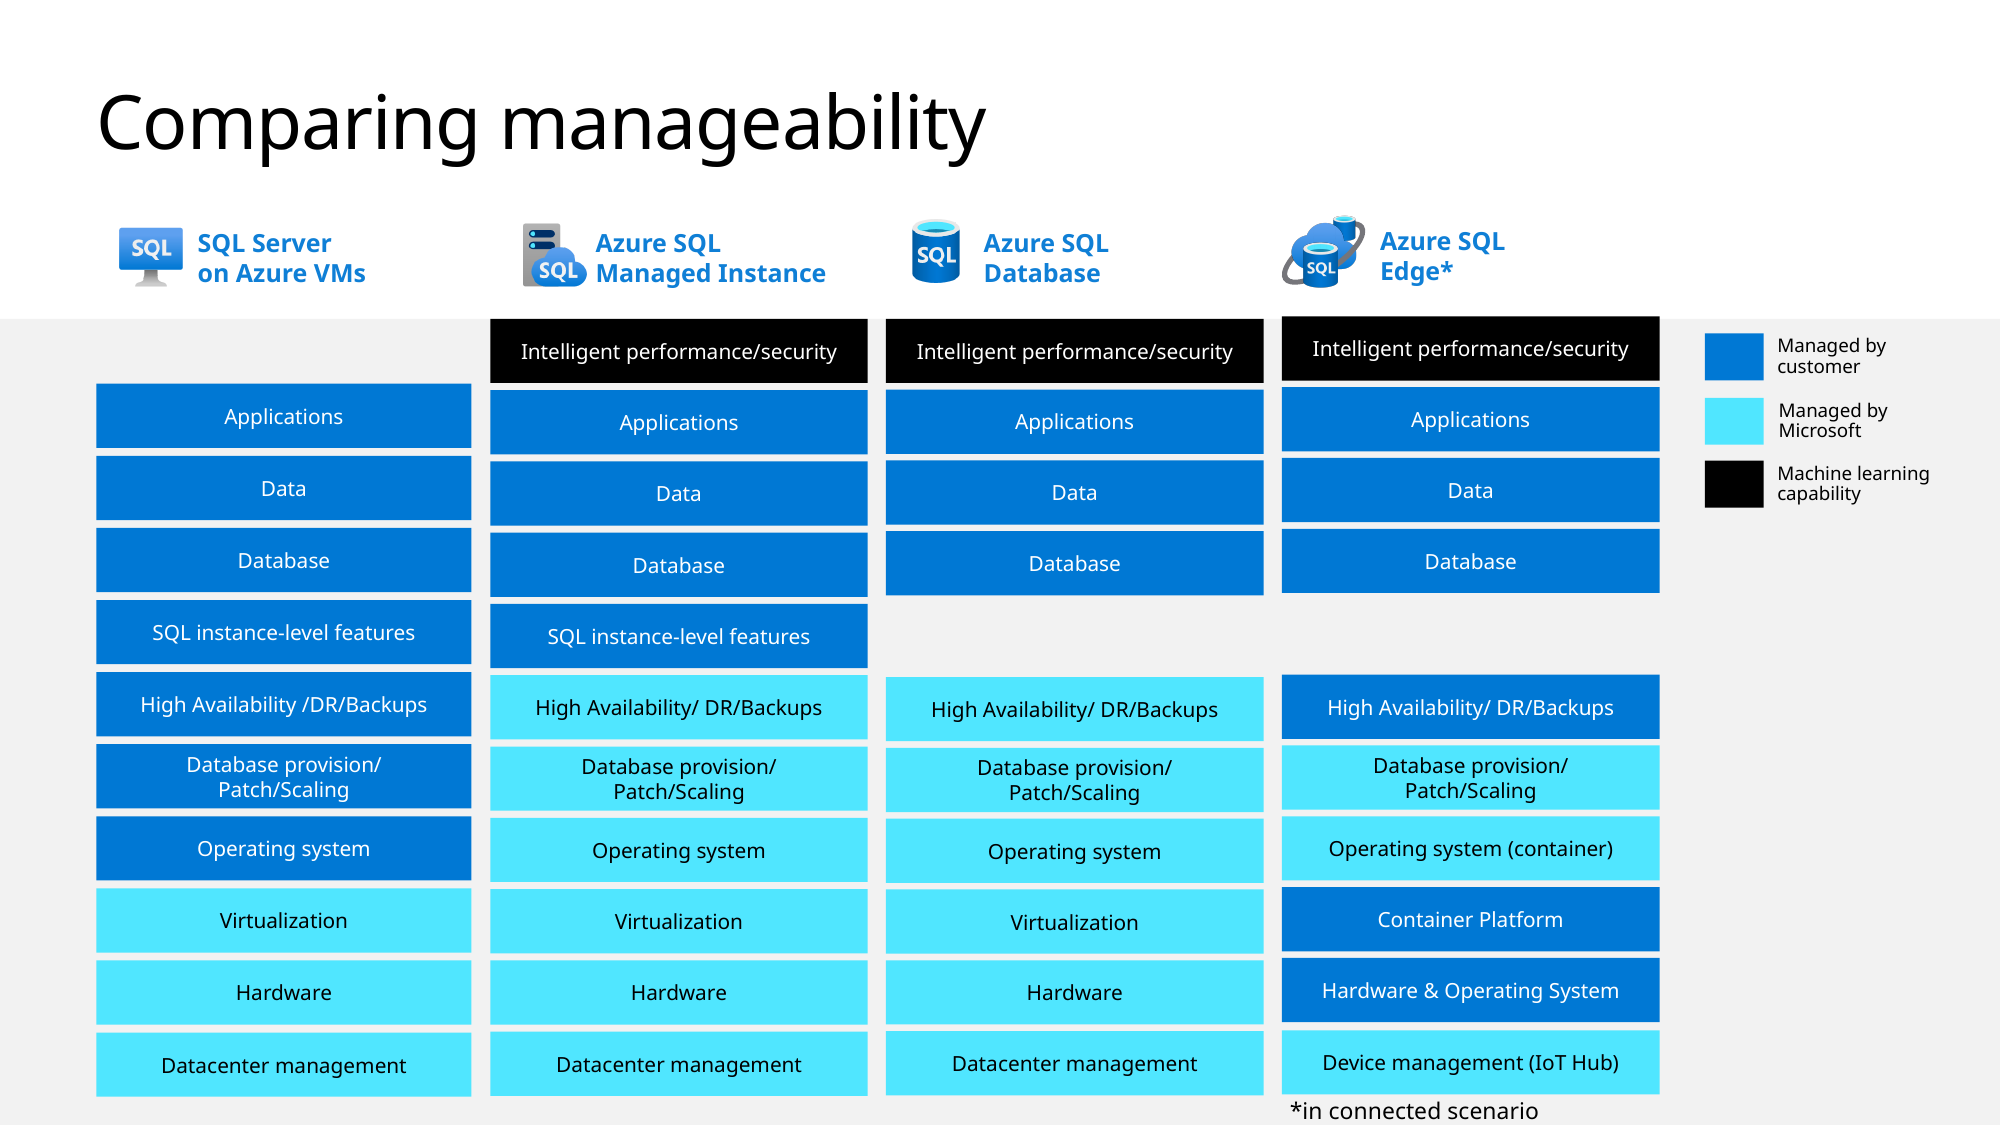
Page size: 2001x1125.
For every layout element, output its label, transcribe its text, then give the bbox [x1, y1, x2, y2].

text_box Applications [1281, 387, 1660, 452]
text_box Data [1281, 457, 1660, 523]
text_box Hardware [490, 960, 868, 1025]
text_box [1704, 397, 1764, 445]
text_box Database provision/ Patch/Scaling [1281, 745, 1660, 810]
text_box Intelligent performance/security [1281, 316, 1660, 381]
text_box Applications [490, 390, 868, 455]
text_box [1704, 460, 1764, 508]
text_box Machine learning capability [1762, 452, 1982, 517]
text_box Database [96, 527, 472, 593]
text_box Managed by Microsoft [1763, 389, 1983, 454]
text_box Operating system [490, 817, 868, 882]
text_box Intelligent performance/security [490, 318, 868, 383]
picture [116, 222, 184, 290]
text_box Virtualization [490, 889, 868, 954]
text_box Virtualization [885, 889, 1264, 954]
text_box High Availability /DR/Backups [96, 672, 472, 737]
text_box Operating system [96, 816, 472, 881]
text_box Database provision/ Patch/Scaling [885, 747, 1264, 813]
text_box Hardware & Operating System [1281, 957, 1660, 1023]
picture [521, 220, 588, 288]
text_box Datacenter management [490, 1031, 868, 1096]
text_box Data [885, 460, 1264, 525]
text_box SQL instance-level features [96, 600, 472, 665]
text_box *in connected scenario [1275, 1059, 1963, 1125]
text_box Hardware [96, 960, 472, 1025]
text_box Database provision/ Patch/Scaling [490, 746, 868, 811]
text_box Container Platform [1281, 887, 1660, 952]
text_box SQL Server on Azure VMs [183, 220, 415, 295]
text_box Applications [885, 389, 1264, 454]
text_box Database [1281, 528, 1660, 593]
text_box Azure SQL Edge* [1364, 217, 1615, 293]
text_box Database [885, 531, 1264, 596]
text_box Hardware [885, 960, 1264, 1025]
picture [1281, 212, 1366, 289]
text_box Operating system (container) [1281, 816, 1660, 881]
text_box Database provision/ Patch/Scaling [96, 744, 472, 809]
text_box Data [490, 461, 868, 526]
text_box High Availability/ DR/Backups [490, 675, 868, 740]
text_box Virtualization [96, 888, 472, 953]
text_box Device management (IoT Hub) [1281, 1030, 1660, 1095]
text_box Applications [96, 383, 472, 448]
text_box [1704, 333, 1764, 381]
text_box Datacenter management [885, 1031, 1264, 1096]
text_box Azure SQL Database [968, 220, 1201, 295]
text_box SQL instance-level features [490, 603, 868, 669]
text_box Data [96, 455, 472, 521]
text_box Intelligent performance/security [885, 318, 1264, 383]
text_box High Availability/ DR/Backups [885, 677, 1264, 742]
text_box [0, 318, 2000, 1125]
text_box High Availability/ DR/Backups [1281, 674, 1660, 739]
text_box Operating system [885, 818, 1264, 883]
text_box Datacenter management [96, 1032, 472, 1097]
text_box Azure SQL Managed Instance [580, 219, 851, 295]
text_box Managed by customer [1762, 324, 1982, 390]
picture [902, 217, 970, 285]
text_box Database [490, 532, 868, 597]
text_box Comparing manageability [96, 74, 1431, 165]
